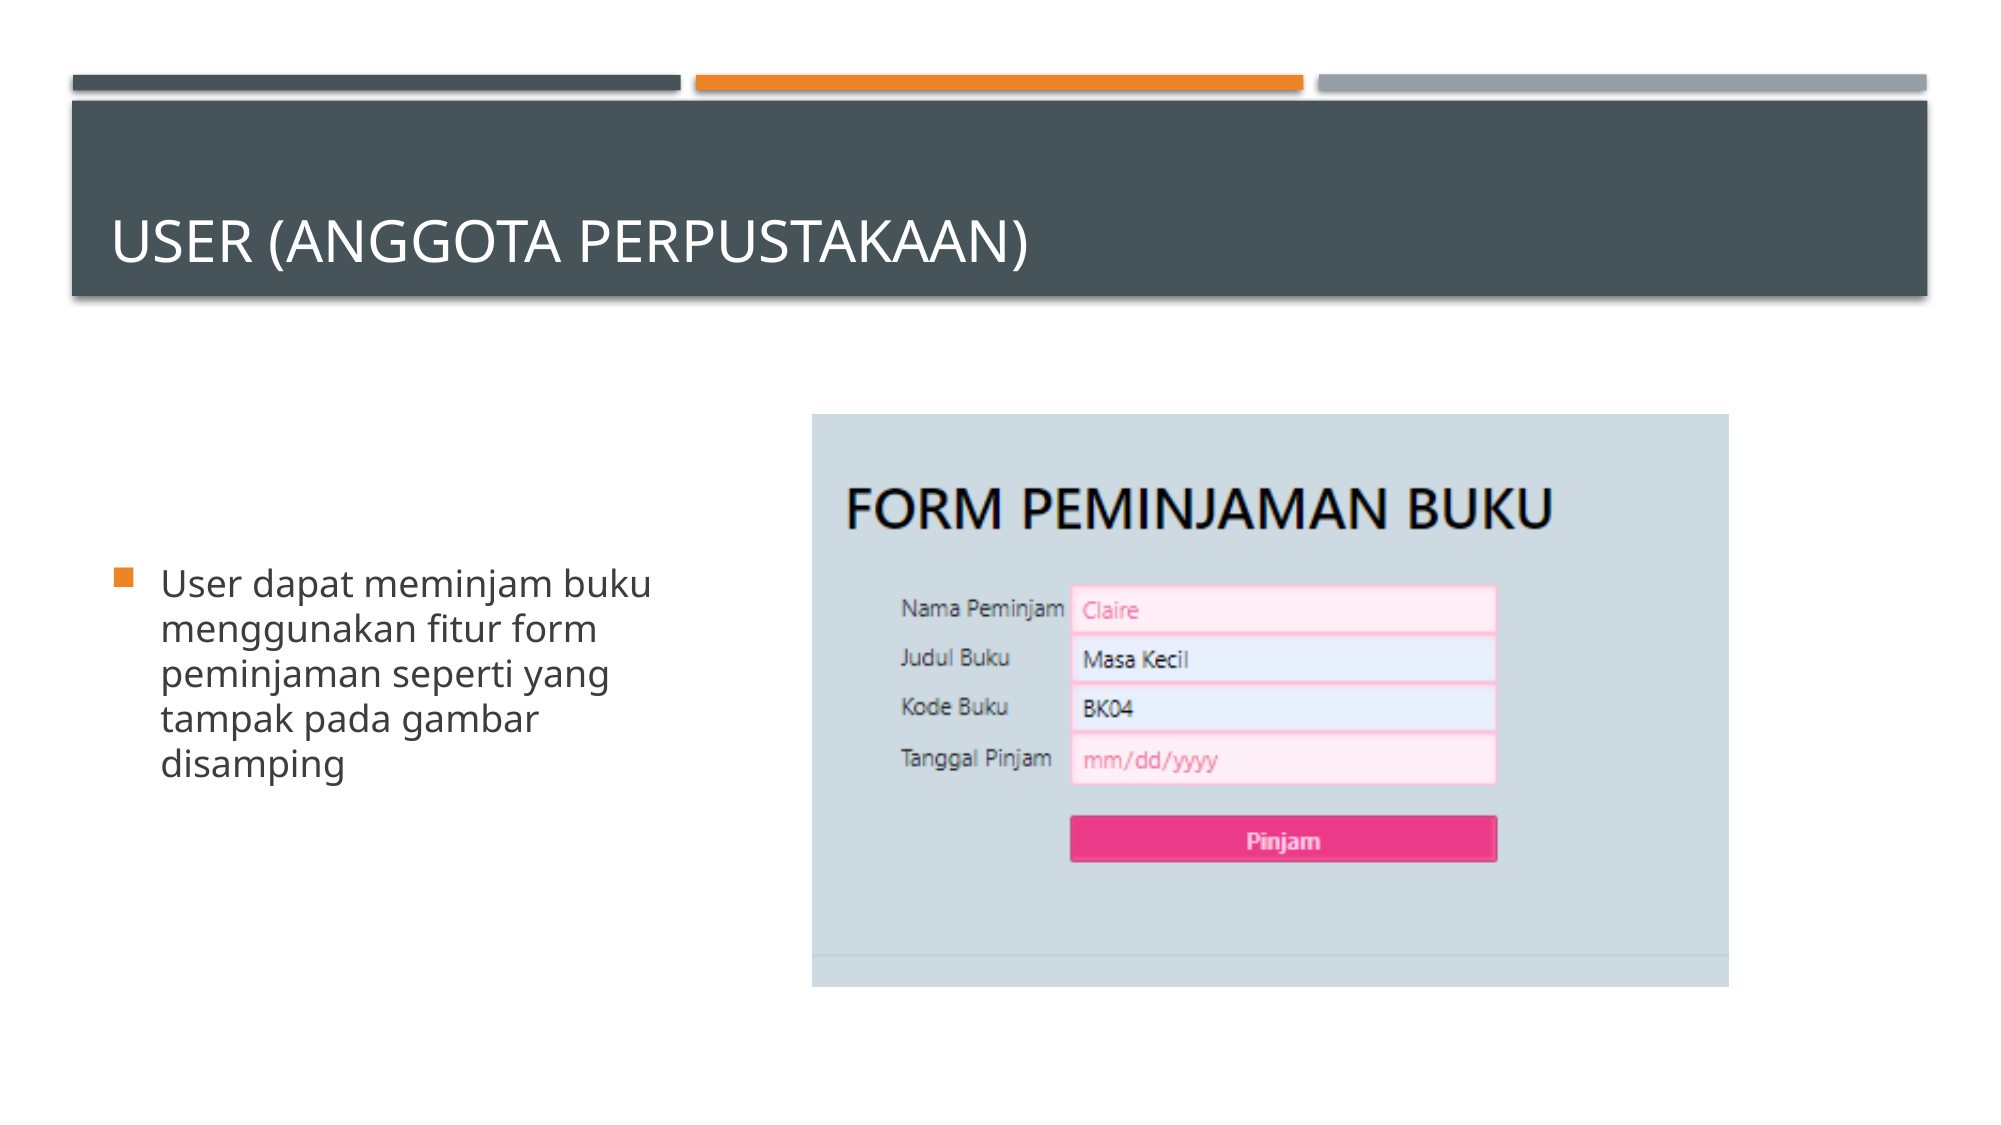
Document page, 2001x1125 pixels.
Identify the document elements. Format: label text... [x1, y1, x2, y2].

title User (anggota perpustakaan) [95, 115, 1905, 282]
picture [812, 413, 1730, 988]
list User dapat meminjam buku menggunakan fitur form peminjaman seperti yang tampak pada gambar disamping [95, 357, 689, 987]
